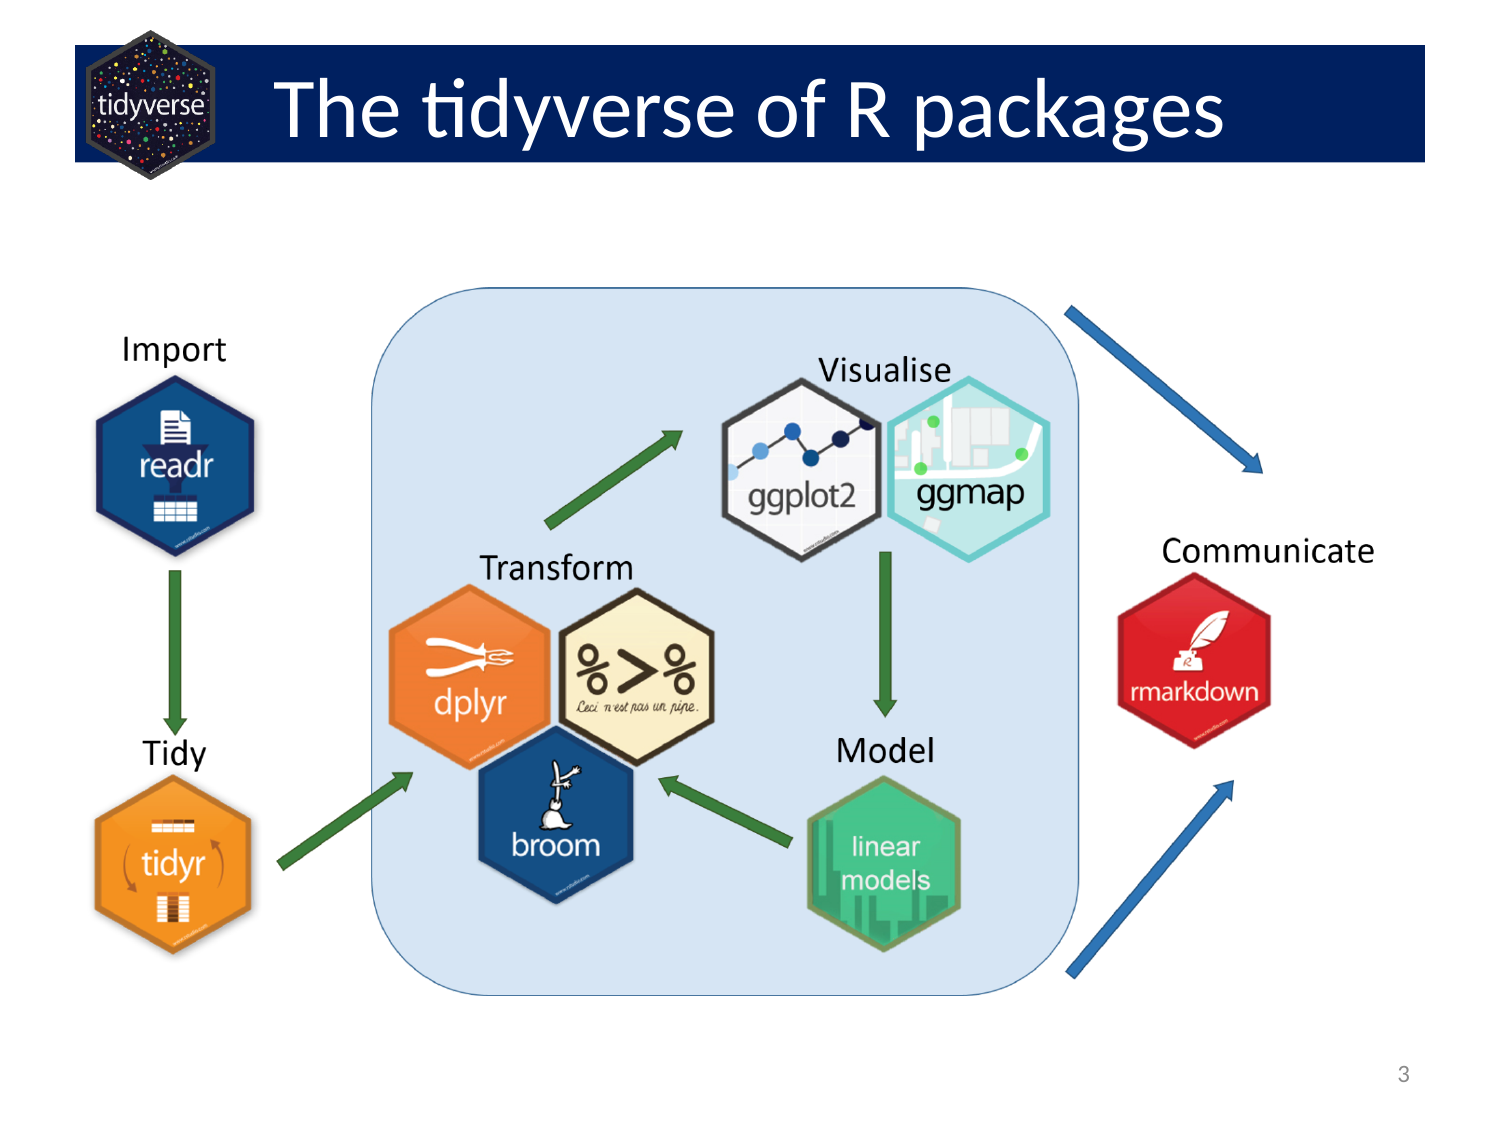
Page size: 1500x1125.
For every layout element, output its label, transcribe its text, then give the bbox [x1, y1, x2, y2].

title The tidyverse of R packages [229, 45, 1425, 163]
picture [87, 287, 1399, 997]
picture [74, 29, 226, 180]
slide_number 3 [1074, 1042, 1425, 1103]
